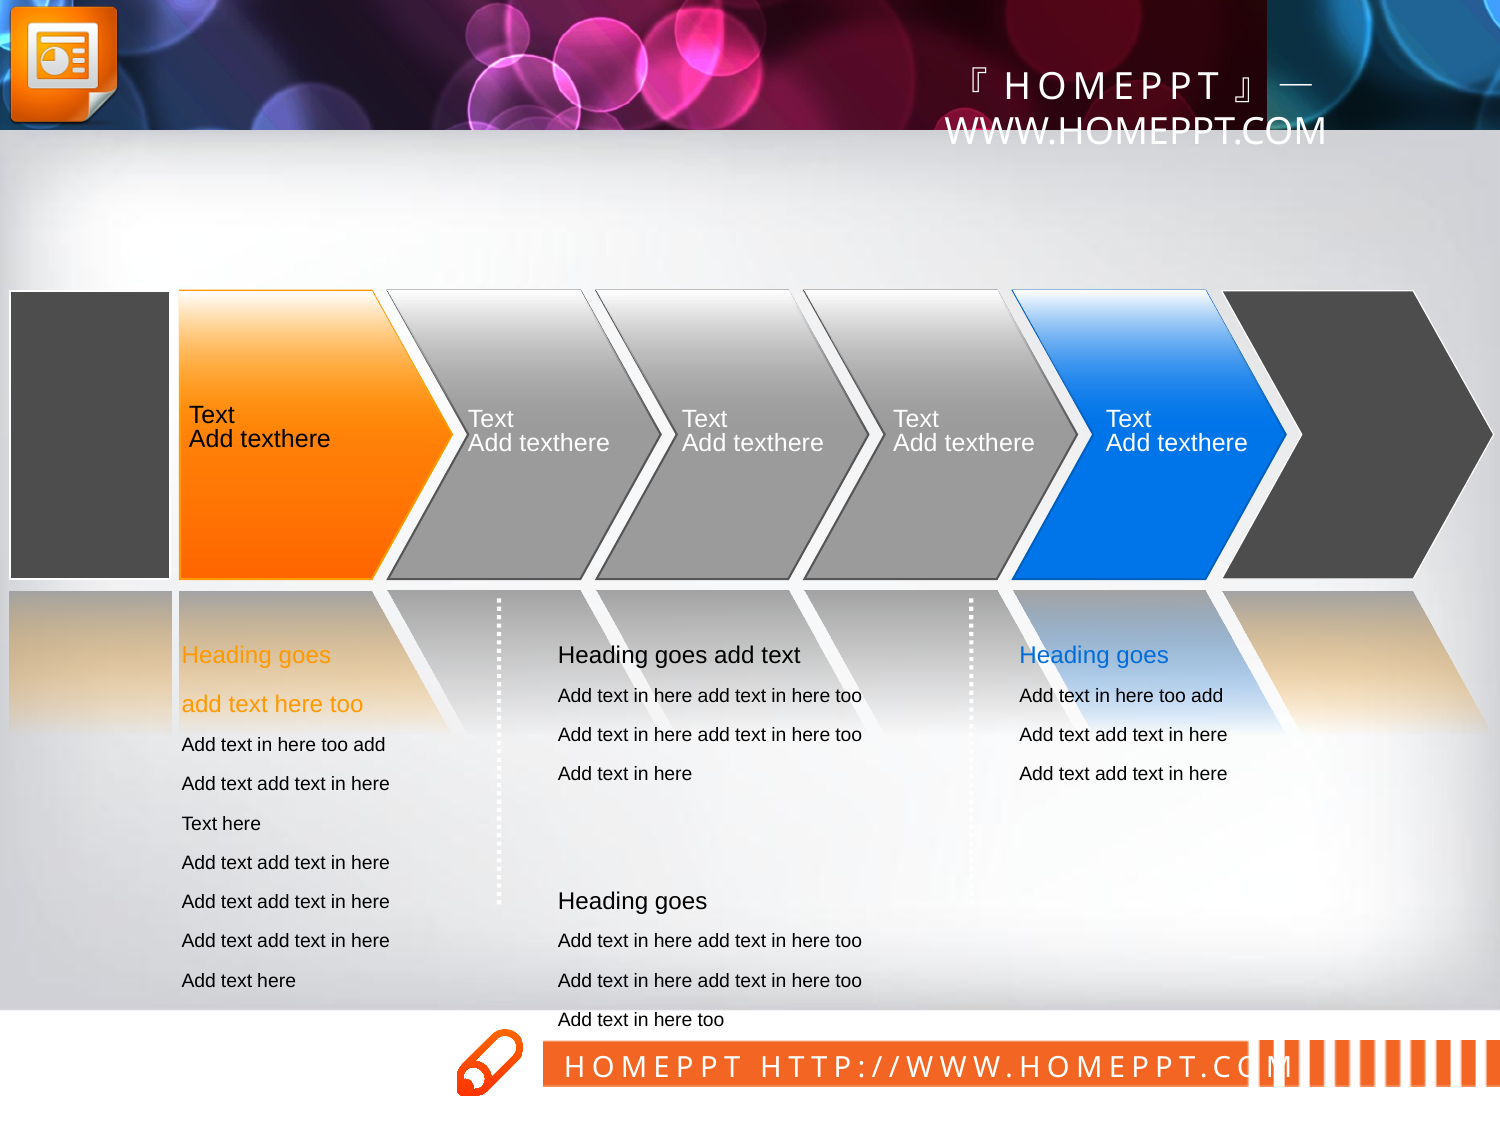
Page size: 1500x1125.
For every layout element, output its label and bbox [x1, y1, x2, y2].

picture [0, 0, 1500, 1012]
text_box [9, 290, 1494, 909]
picture [543, 1040, 1500, 1087]
